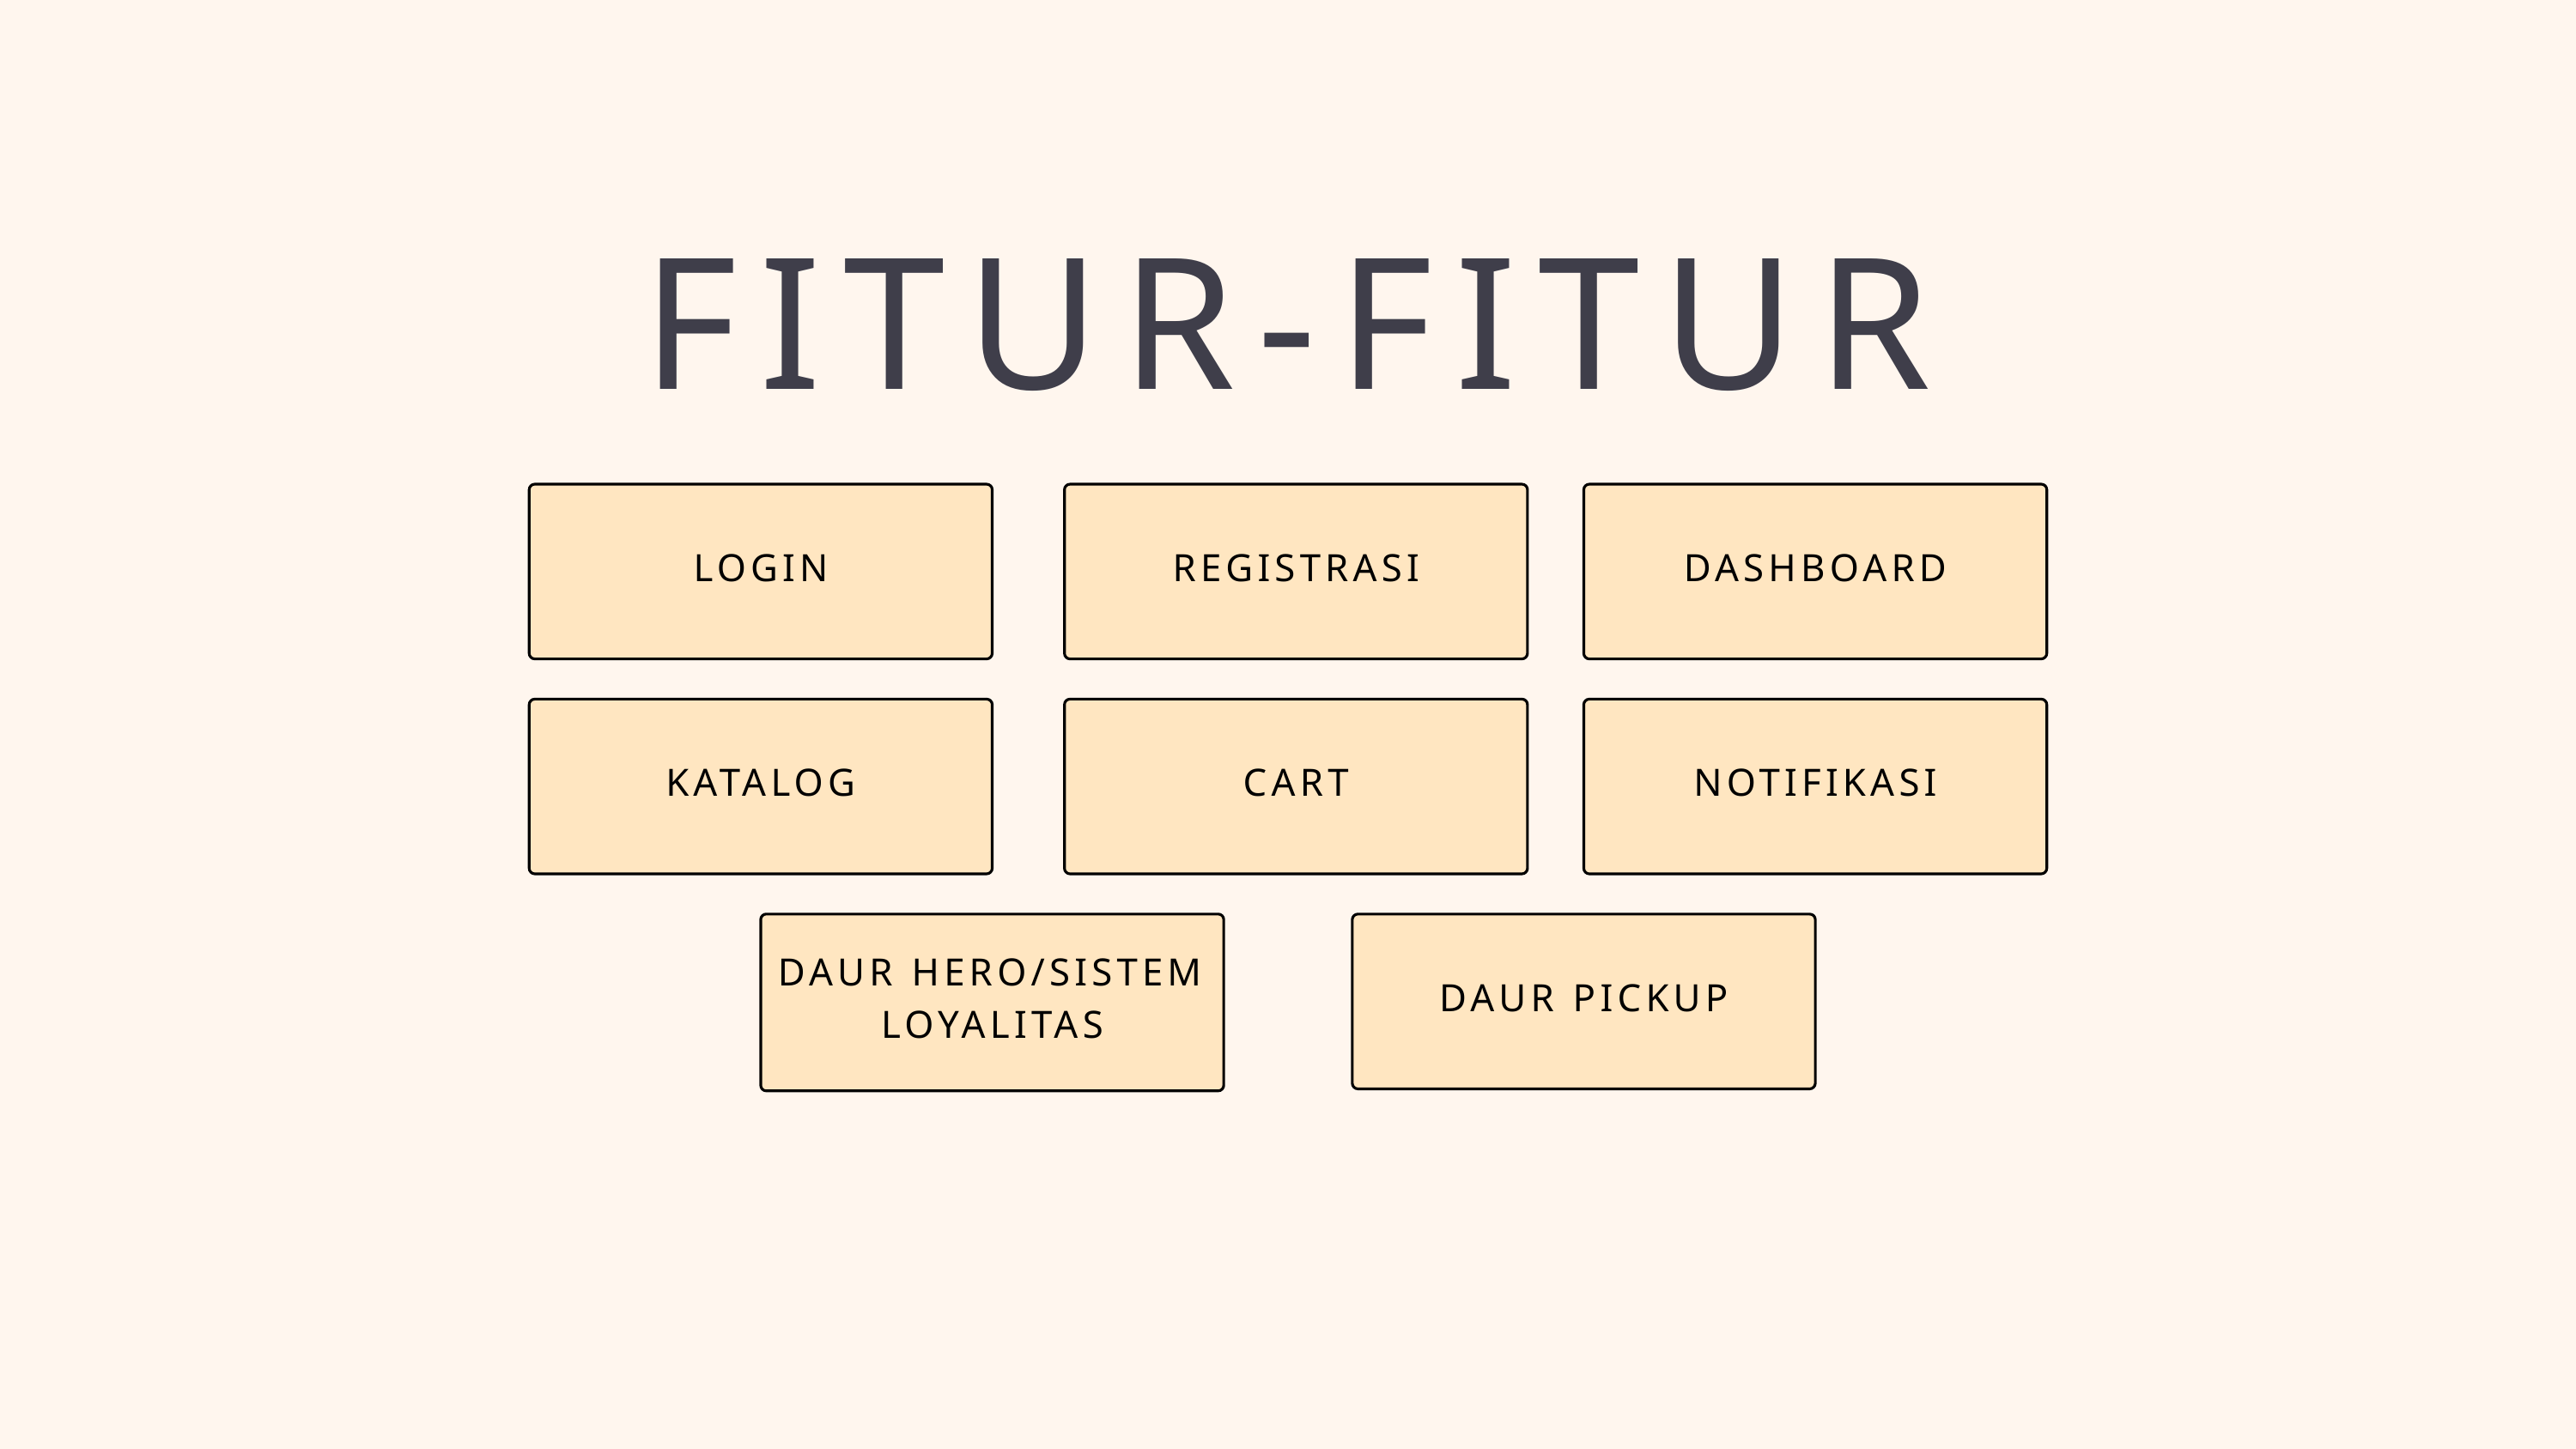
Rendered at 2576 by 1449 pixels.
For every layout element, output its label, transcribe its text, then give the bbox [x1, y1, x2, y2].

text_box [1064, 699, 1528, 875]
text_box FITUR-FITUR [392, 169, 2184, 426]
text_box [1583, 699, 2047, 875]
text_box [1352, 913, 1816, 1089]
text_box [529, 699, 993, 875]
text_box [760, 913, 1224, 1092]
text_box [529, 483, 993, 659]
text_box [1583, 483, 2047, 659]
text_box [1064, 483, 1528, 659]
